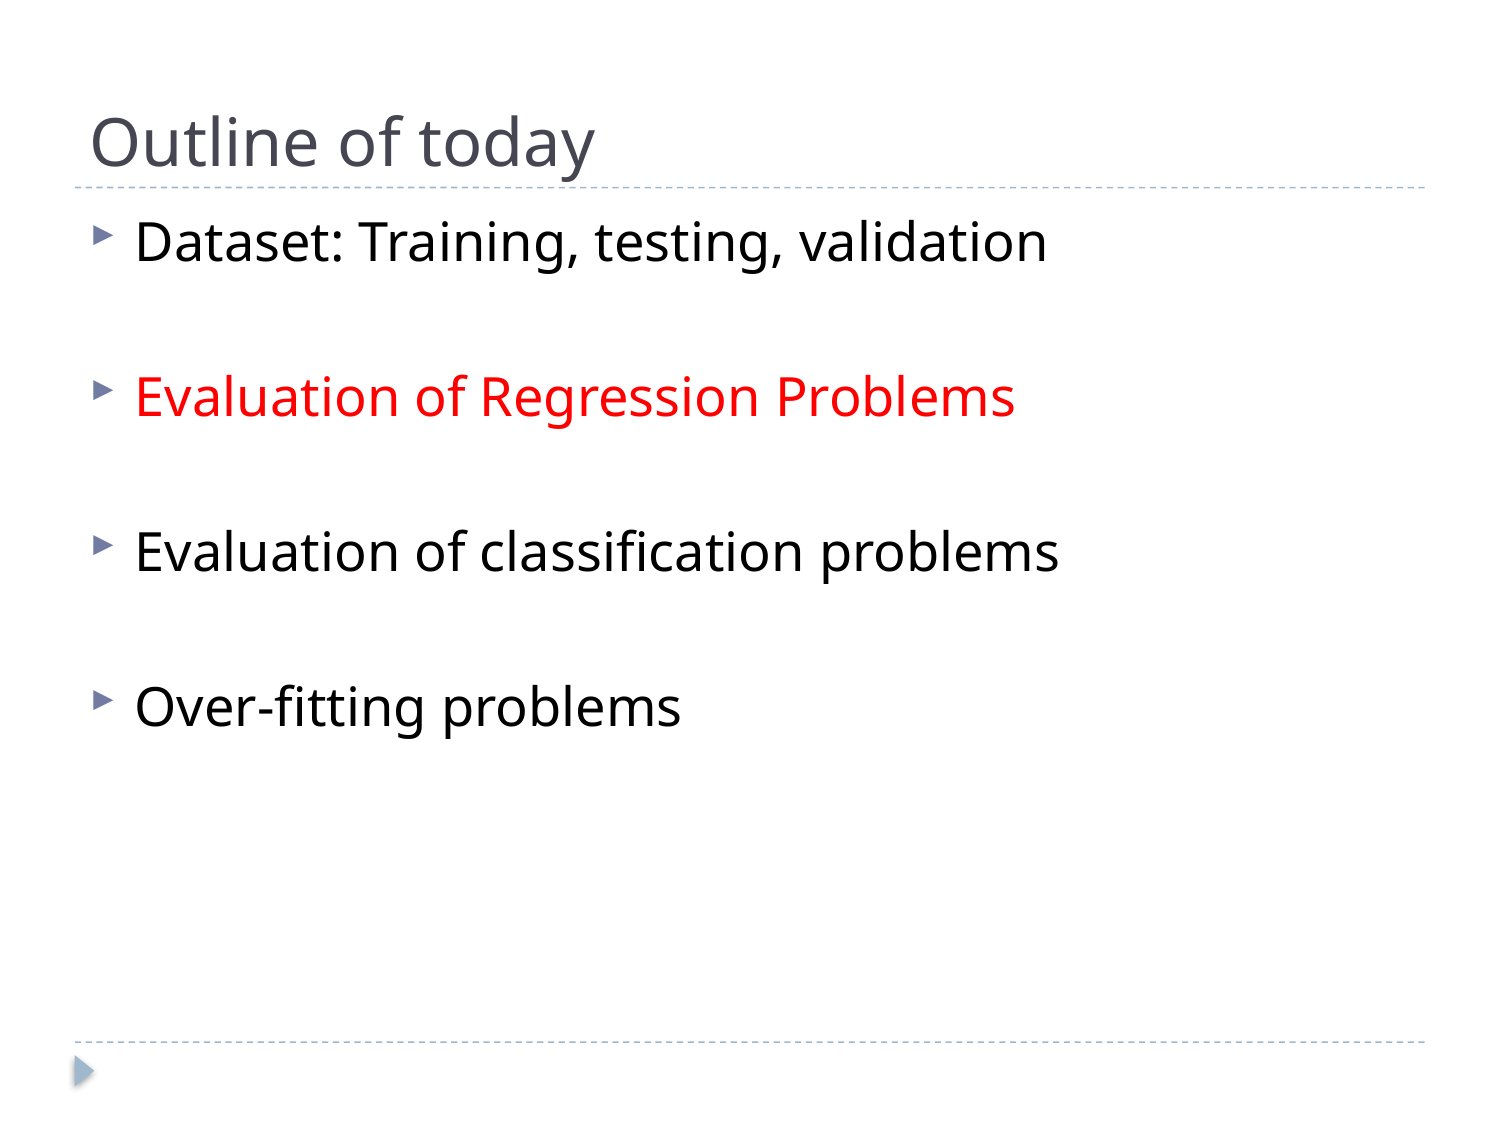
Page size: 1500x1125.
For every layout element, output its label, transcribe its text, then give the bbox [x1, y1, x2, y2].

title Outline of today [75, 24, 1425, 188]
list Dataset: Training, testing, validation Evaluation of Regression Problems Evaluation of classification problems Over-fitting problems [75, 200, 1425, 1010]
